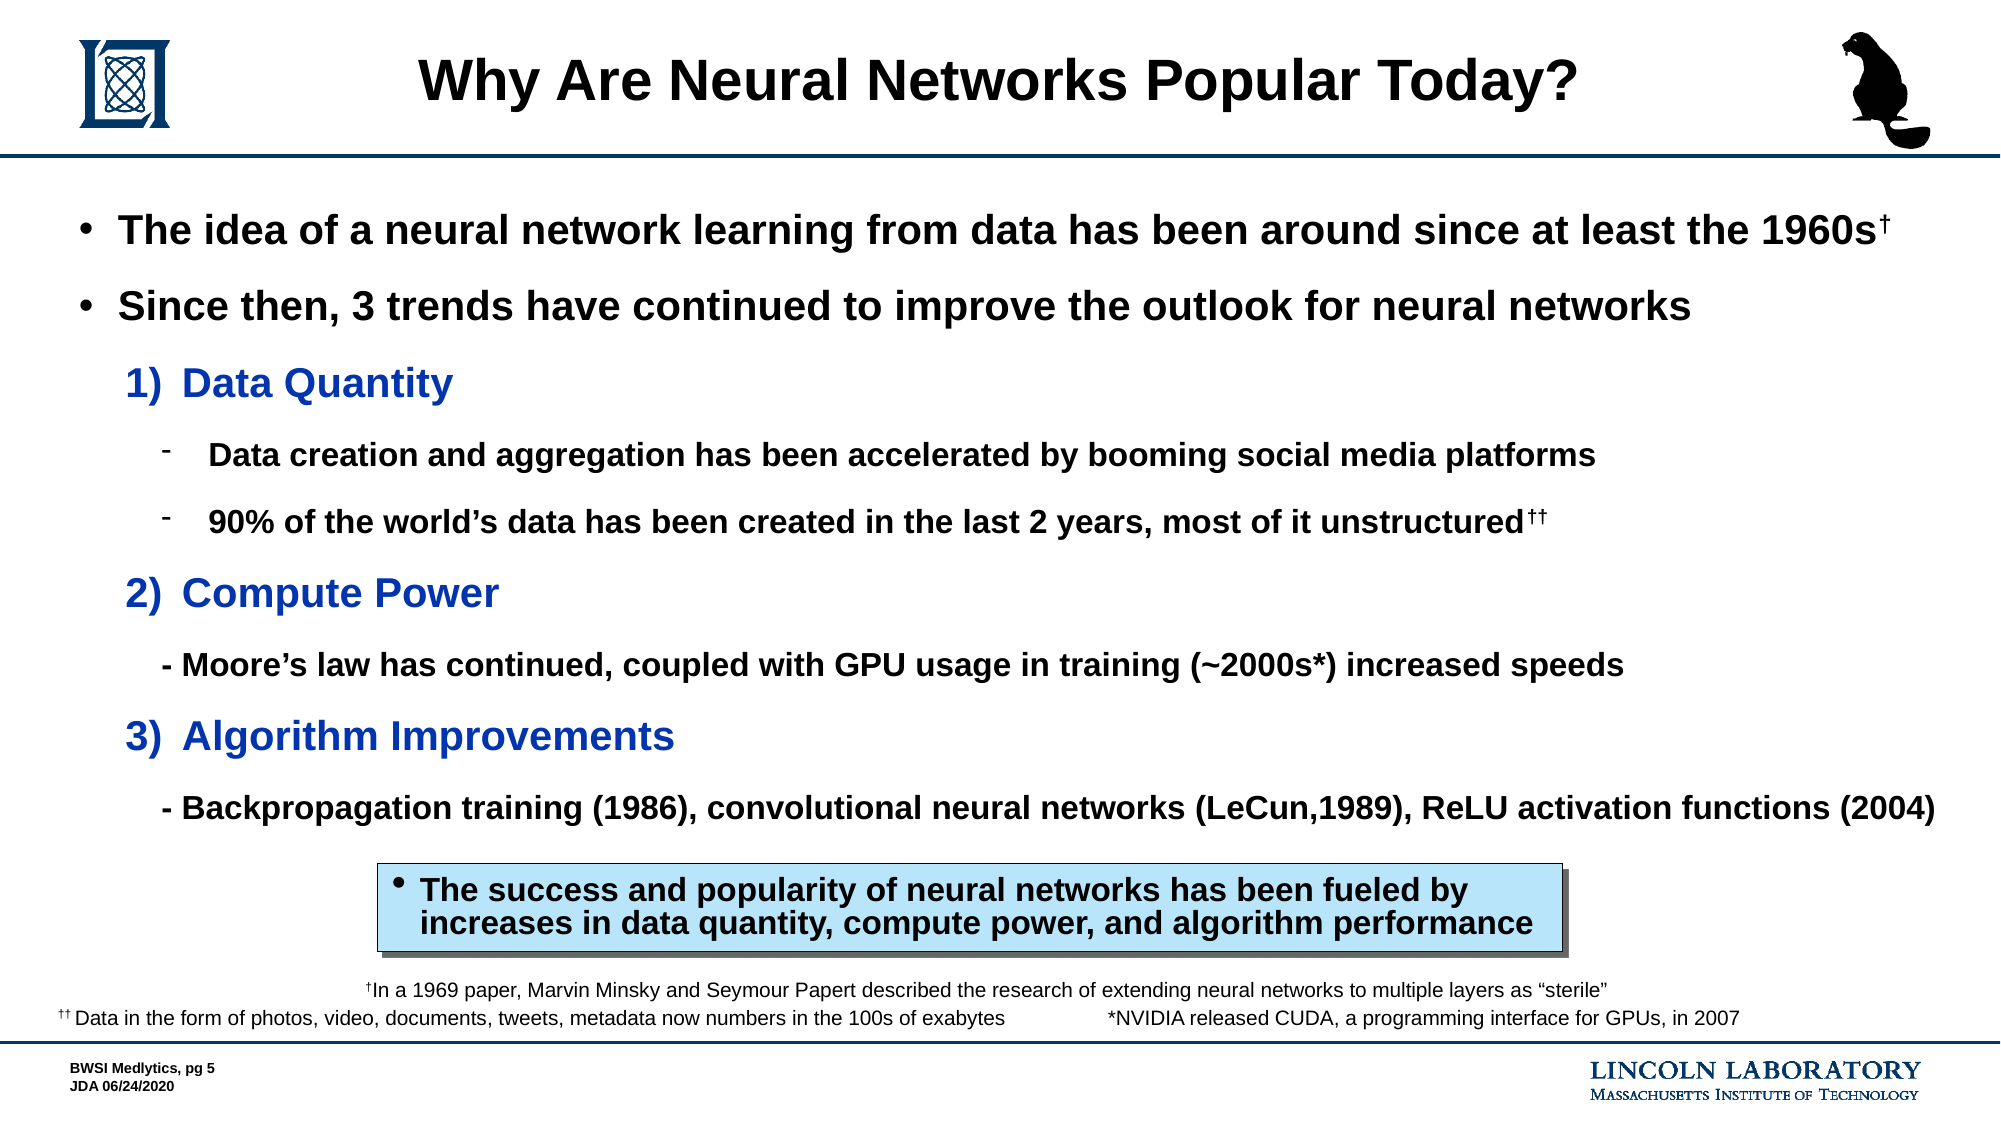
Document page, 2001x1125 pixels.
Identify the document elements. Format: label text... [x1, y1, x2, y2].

text_box †In a 1969 paper, Marvin Minsky and Seymour Papert described the research of extending neural networks to multiple layers as “sterile” [43, 969, 1930, 996]
title Why Are Neural Networks Popular Today? [205, 16, 1795, 151]
picture [79, 40, 170, 128]
picture [1588, 1061, 1921, 1100]
list The idea of a neural network learning from data has been around since at least the 1960s† Since then, 3 trends have continued to improve the outlook for neural networks Data Quantity Data creation and aggregation has been accelerated by booming social media platforms 90% of the world’s data has been created in the last 2 years, most of it unstructured†† Compute Power - Moore’s law has continued, coupled with GPU usage in training (~2000s*) increased speeds Algorithm Improvements - Backpropagation training (1986), convolutional neural networks (LeCun,1989), ReLU activation functions (2004) [47, 201, 1970, 888]
picture [1830, 20, 1942, 156]
text_box The success and popularity of neural networks has been fueled by increases in data quantity, compute power, and algorithm performance [377, 863, 1563, 952]
text_box †† Data in the form of photos, video, documents, tweets, metadata now numbers in the 100s of exabytes *NVIDIA released CUDA, a programming interface for GPUs, in 2007 [43, 996, 1930, 1037]
